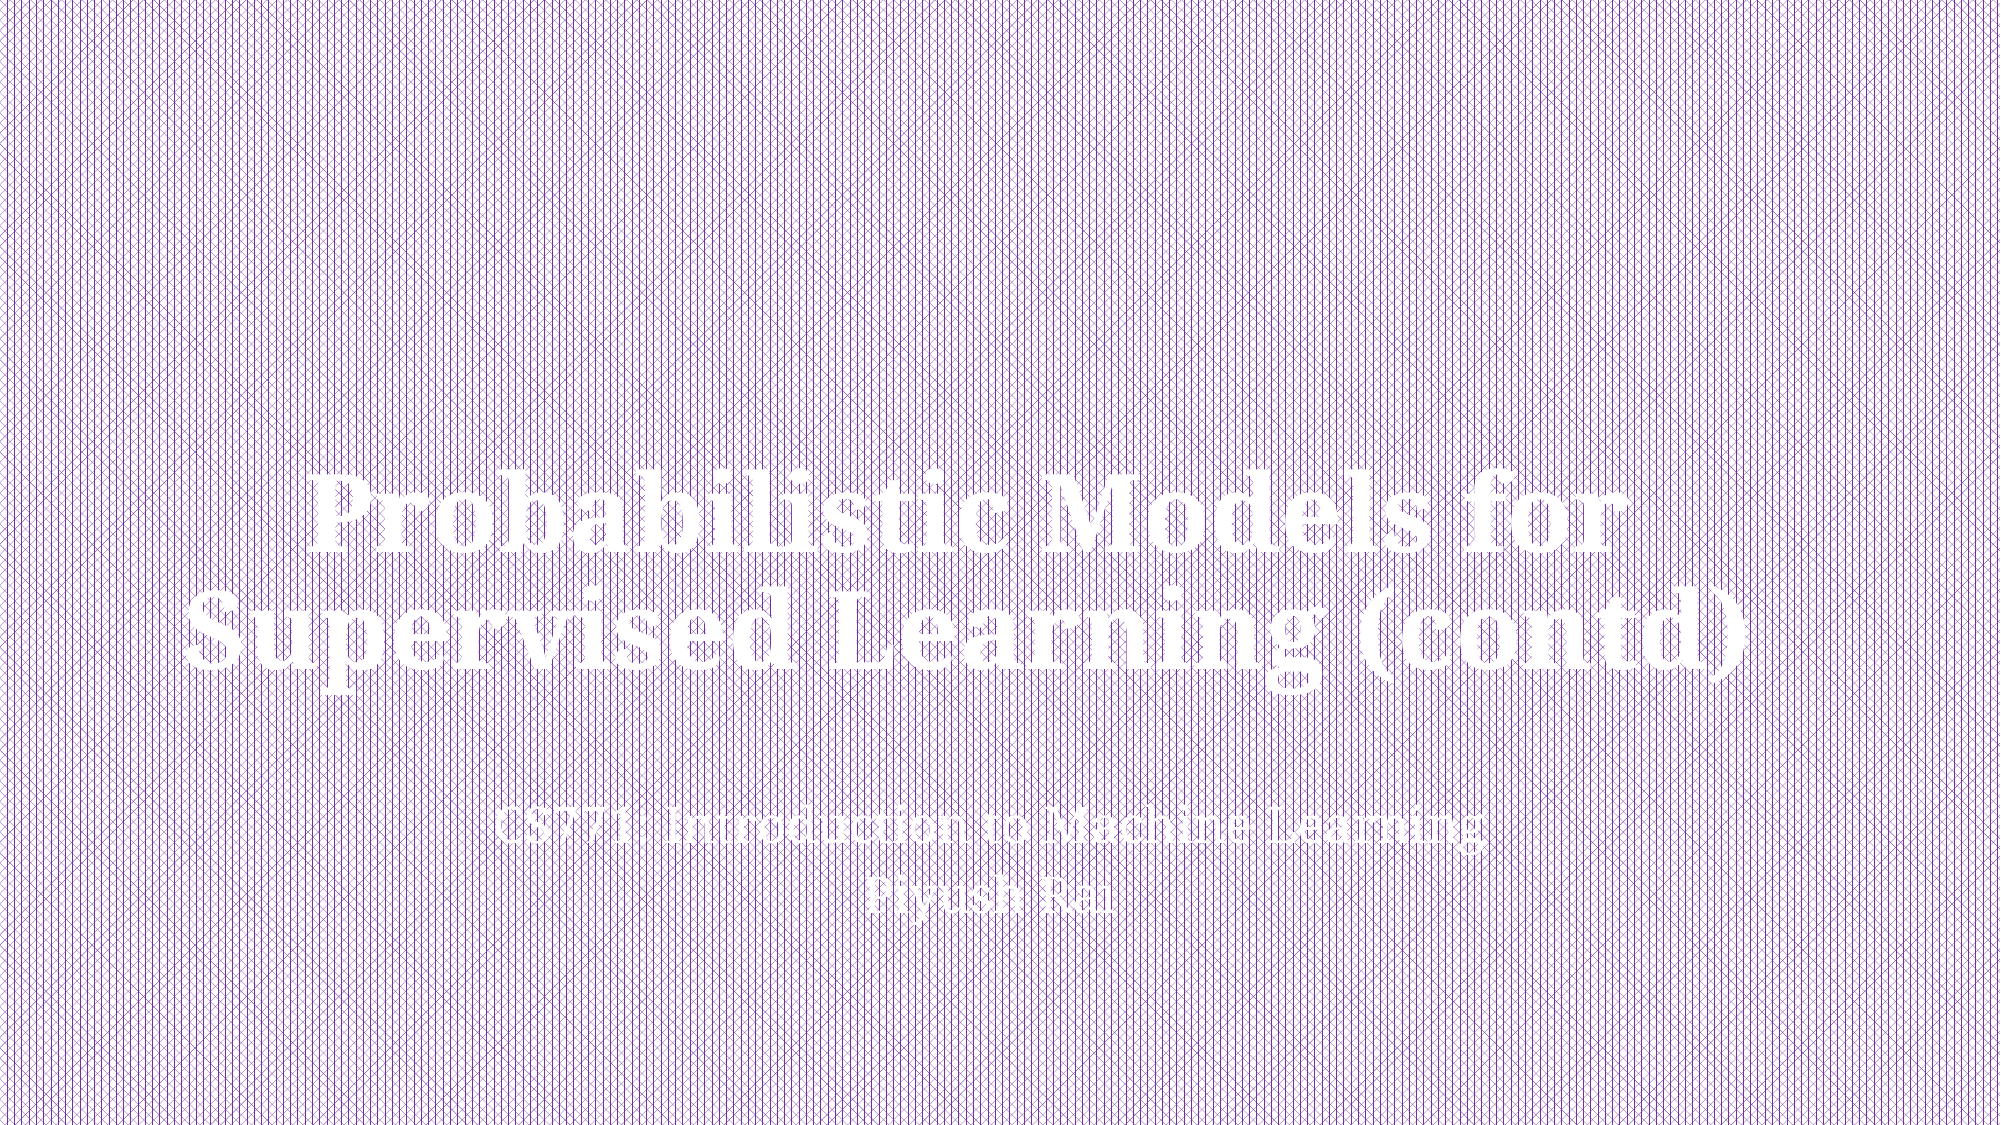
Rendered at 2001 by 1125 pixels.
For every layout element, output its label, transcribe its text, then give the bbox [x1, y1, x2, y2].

subtitle CS771: Introduction to Machine Learning Piyush Rai [475, 792, 1506, 982]
title Probabilistic Models for Supervised Learning (contd) [143, 424, 1793, 701]
